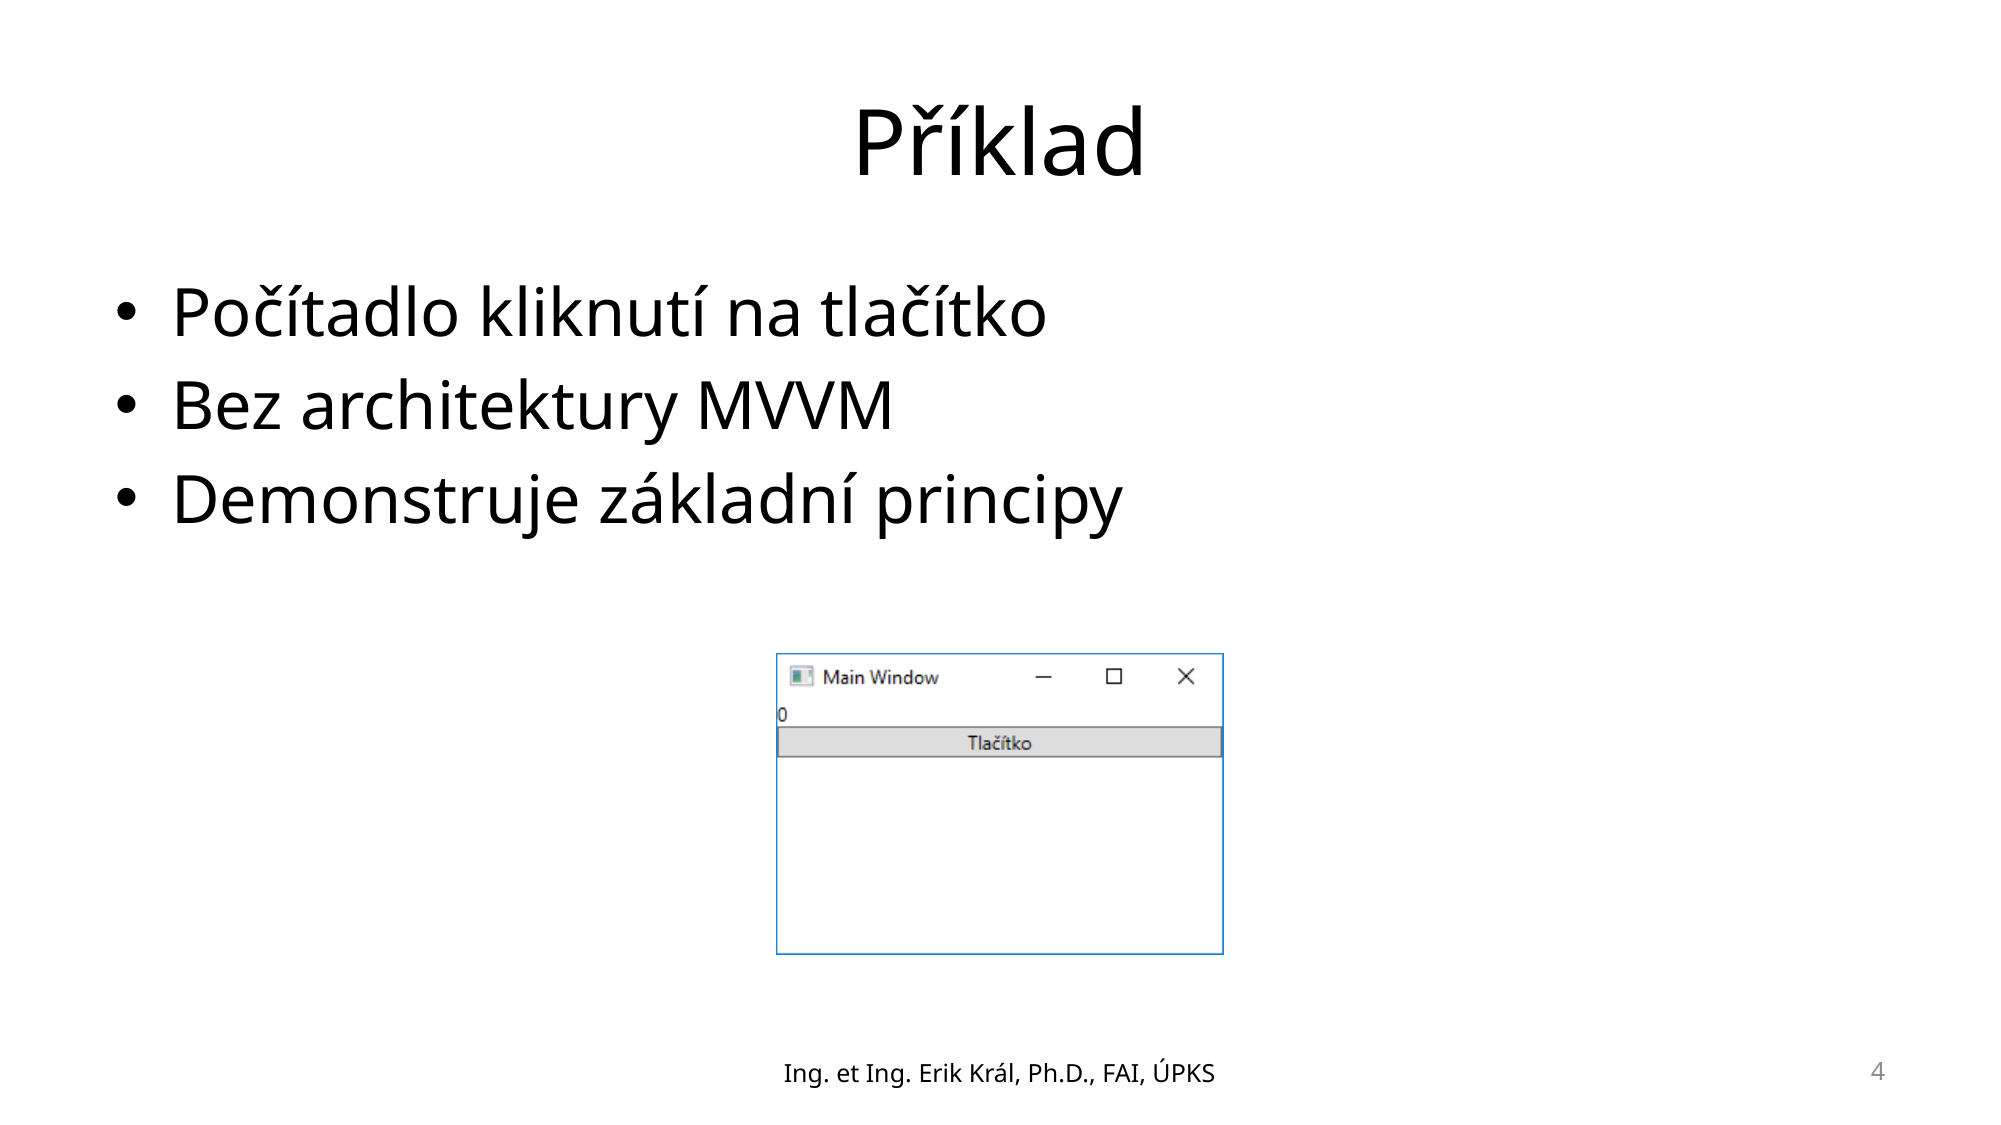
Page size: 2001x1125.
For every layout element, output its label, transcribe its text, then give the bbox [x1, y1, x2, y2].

slide_number 4 [1433, 1042, 1900, 1103]
picture [776, 653, 1224, 956]
title Příklad [99, 45, 1900, 233]
list Počítadlo kliknutí na tlačítko Bez architektury MVVM Demonstruje základní principy [99, 262, 1900, 566]
footer Ing. et Ing. Erik Král, Ph.D., FAI, ÚPKS [683, 1042, 1317, 1103]
